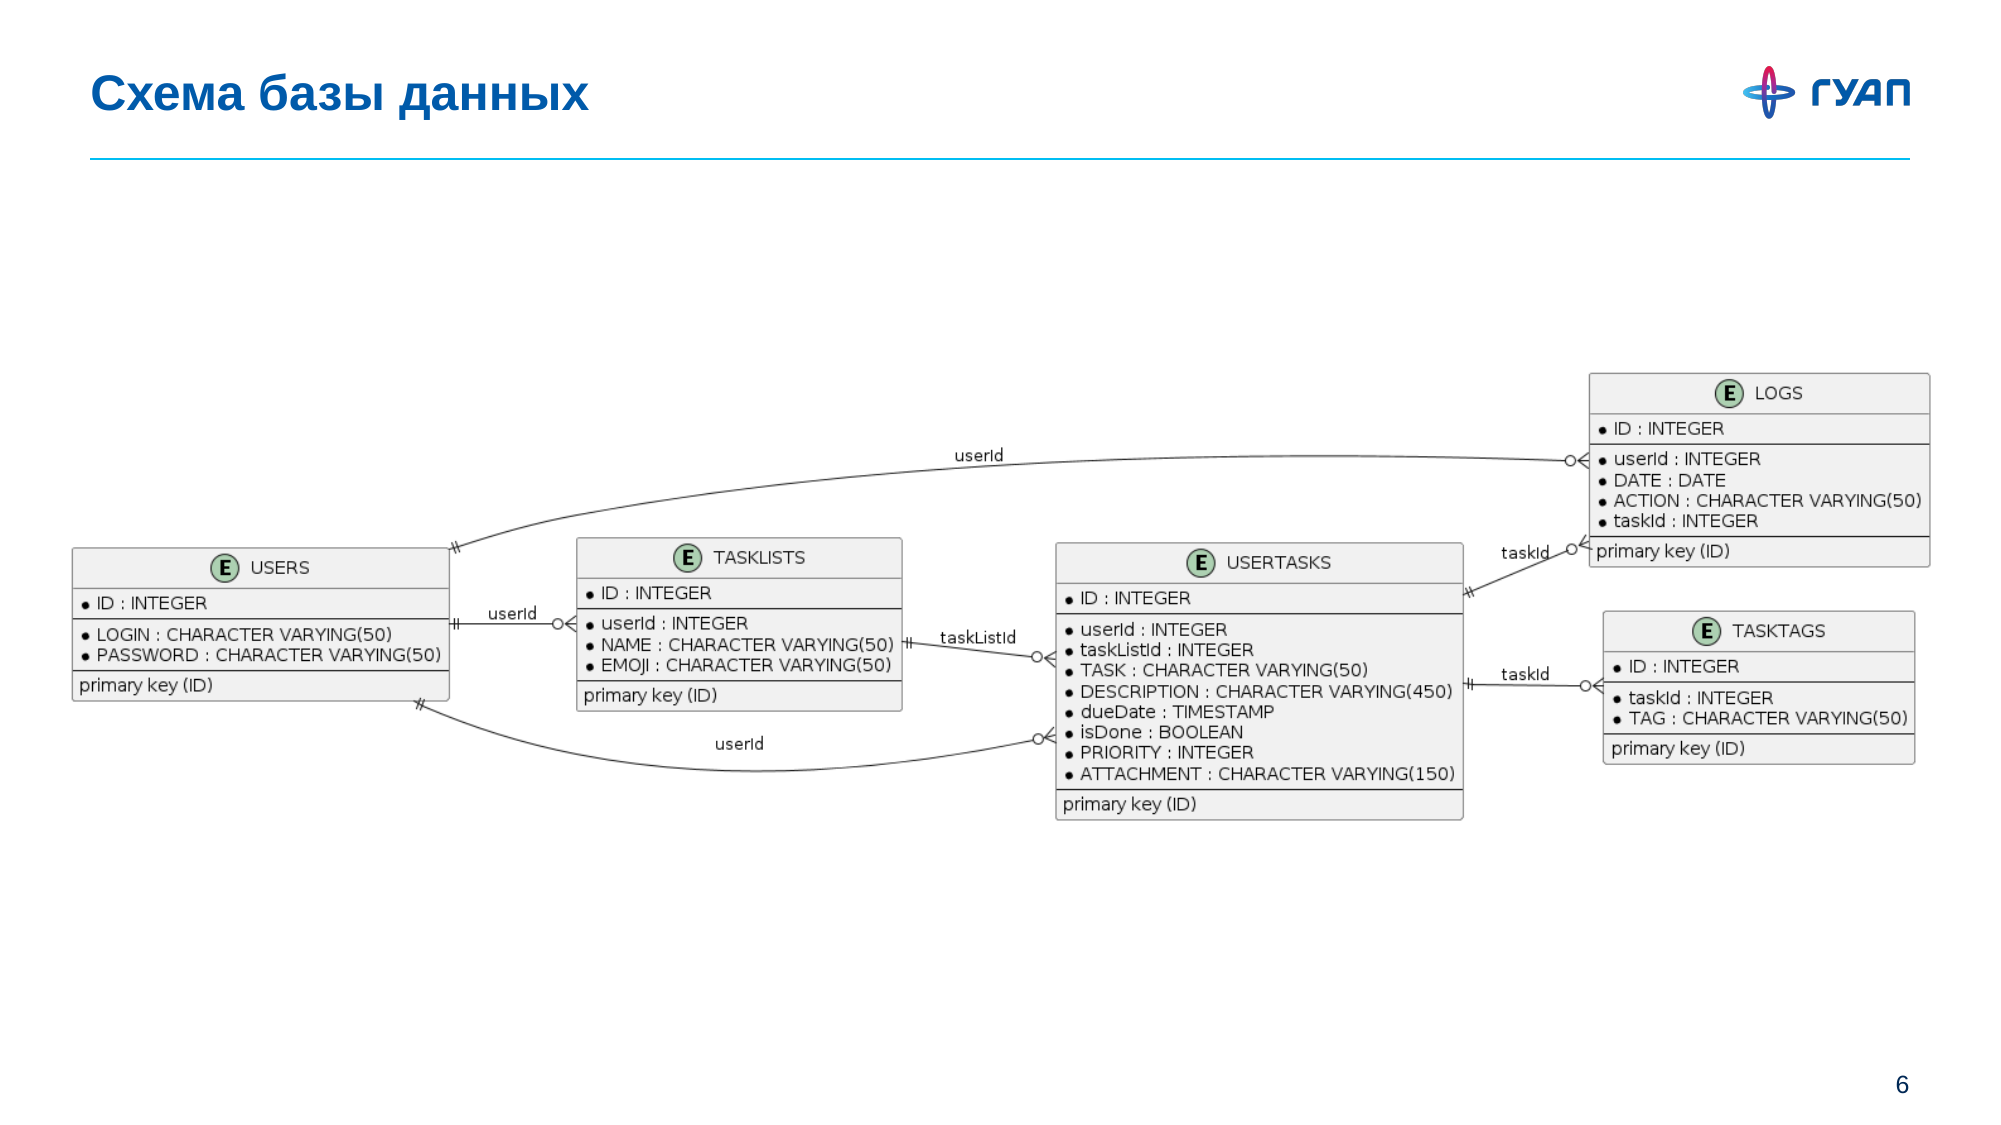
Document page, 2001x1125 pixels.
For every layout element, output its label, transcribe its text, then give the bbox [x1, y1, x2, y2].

picture [1743, 66, 1910, 119]
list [63, 364, 1937, 827]
title Схема базы данных [90, 66, 1667, 122]
